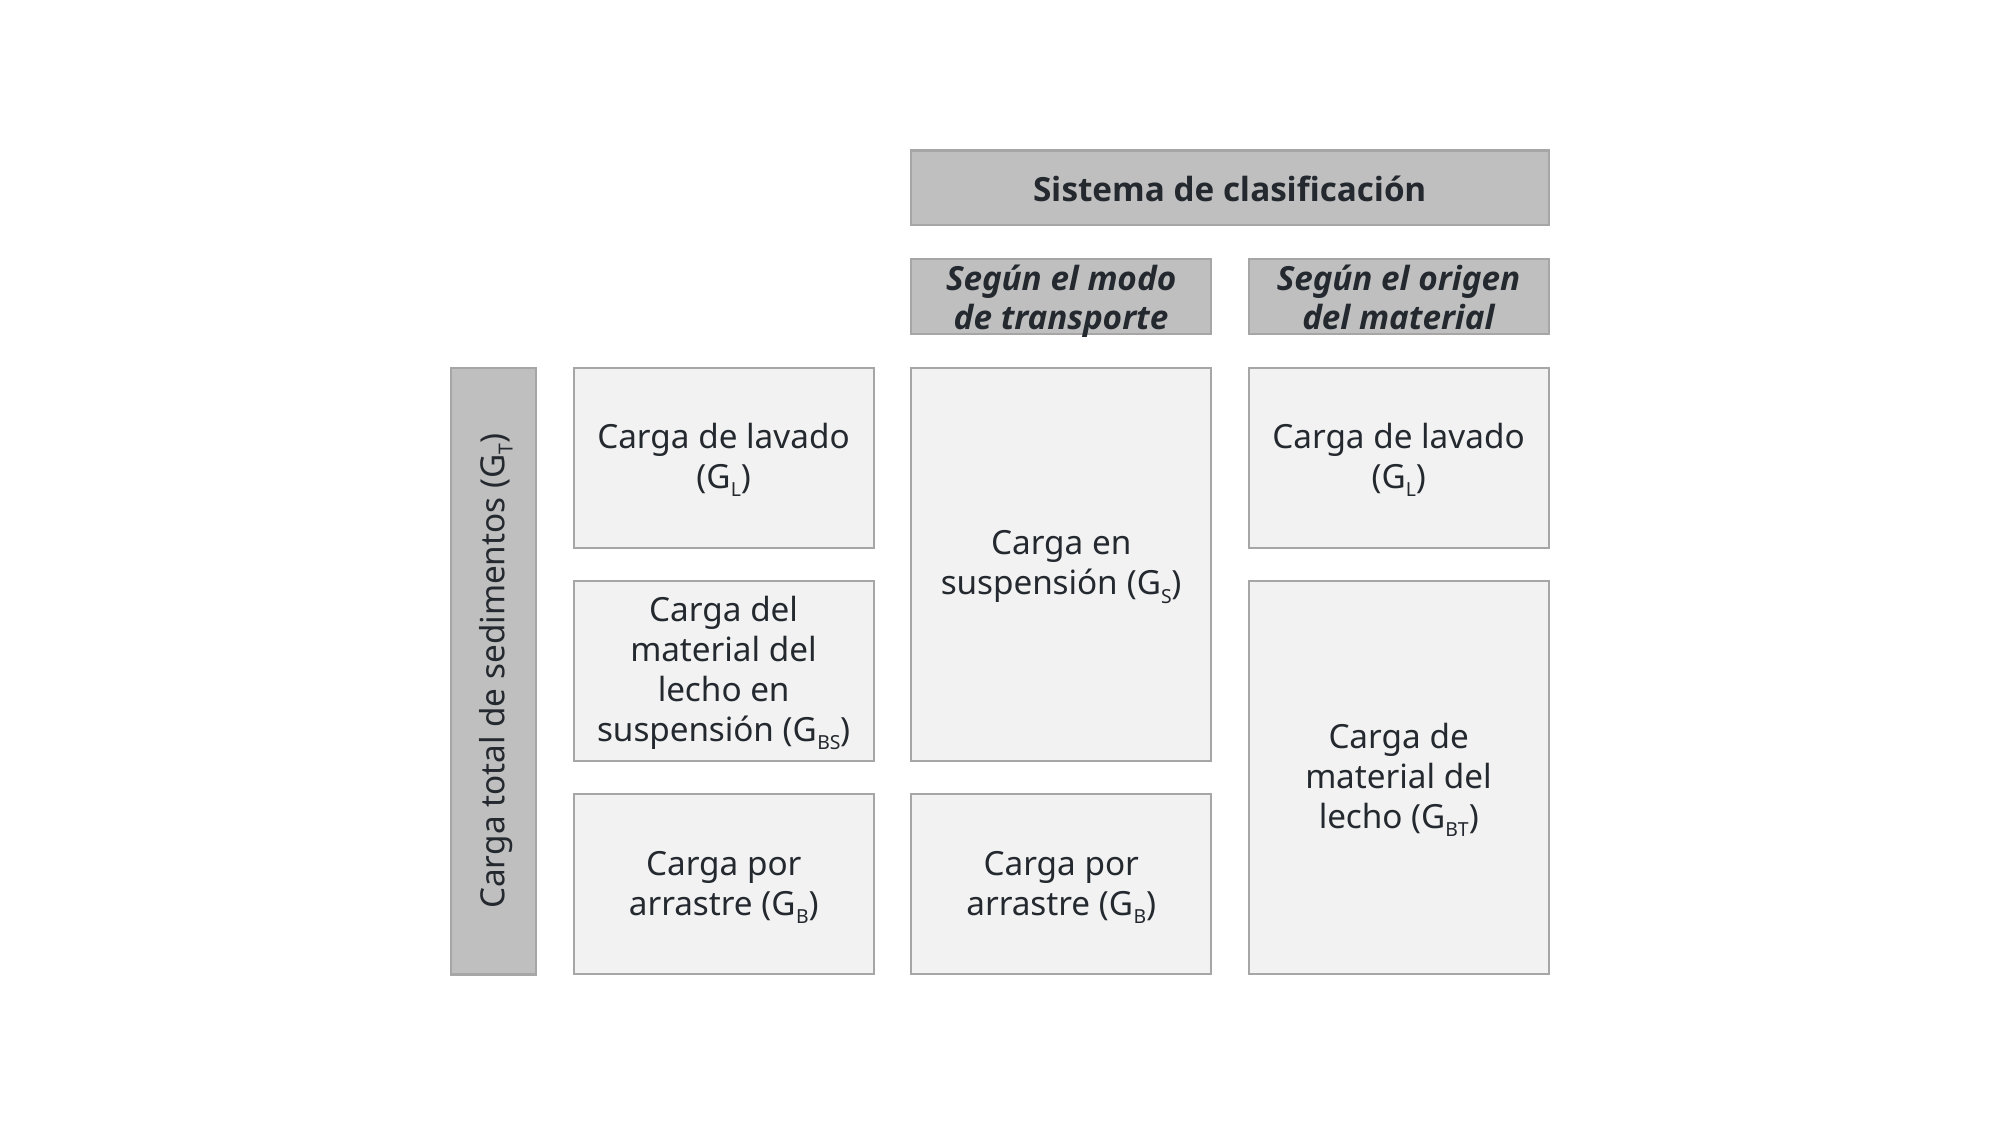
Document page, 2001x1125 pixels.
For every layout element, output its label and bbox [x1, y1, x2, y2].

text_box [451, 150, 1549, 975]
